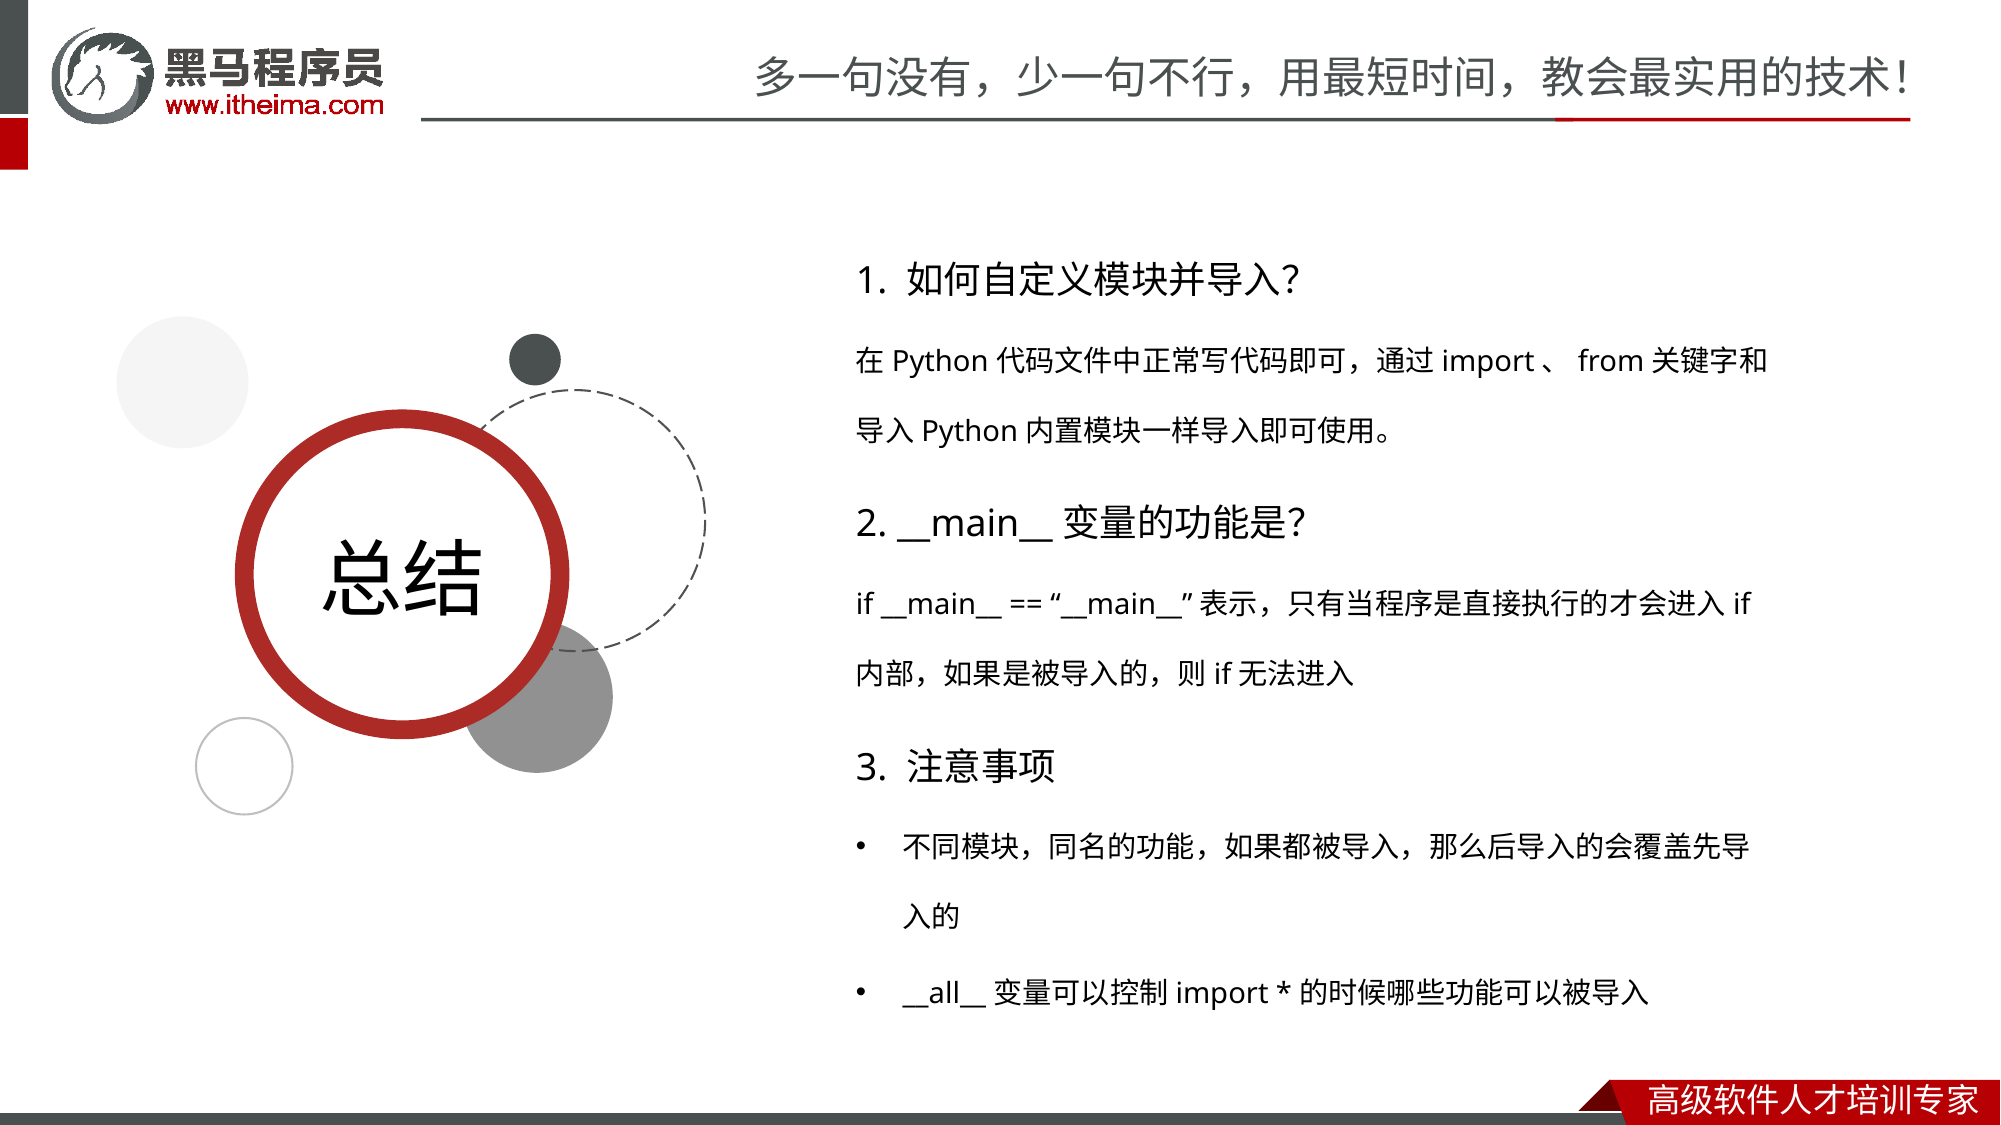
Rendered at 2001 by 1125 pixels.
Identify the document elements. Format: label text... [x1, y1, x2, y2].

picture [50, 26, 384, 125]
list 1. 如何自定义模块并导入？ 在Python代码文件中正常写代码即可，通过import、from关键字和导入Python内置模块一样导入即可使用。 2. __main__变量的功能是？ if __main__ == “__main__”表示，只有当程序是直接执行的才会进入if内部，如果是被导入的，则if无法进入 3. 注意事项 不同模块，同名的功能，如果都被导入，那么后导入的会覆盖先导入的 __all__变量可以控制import *的时候哪些功能可以被导入 [841, 239, 1786, 980]
